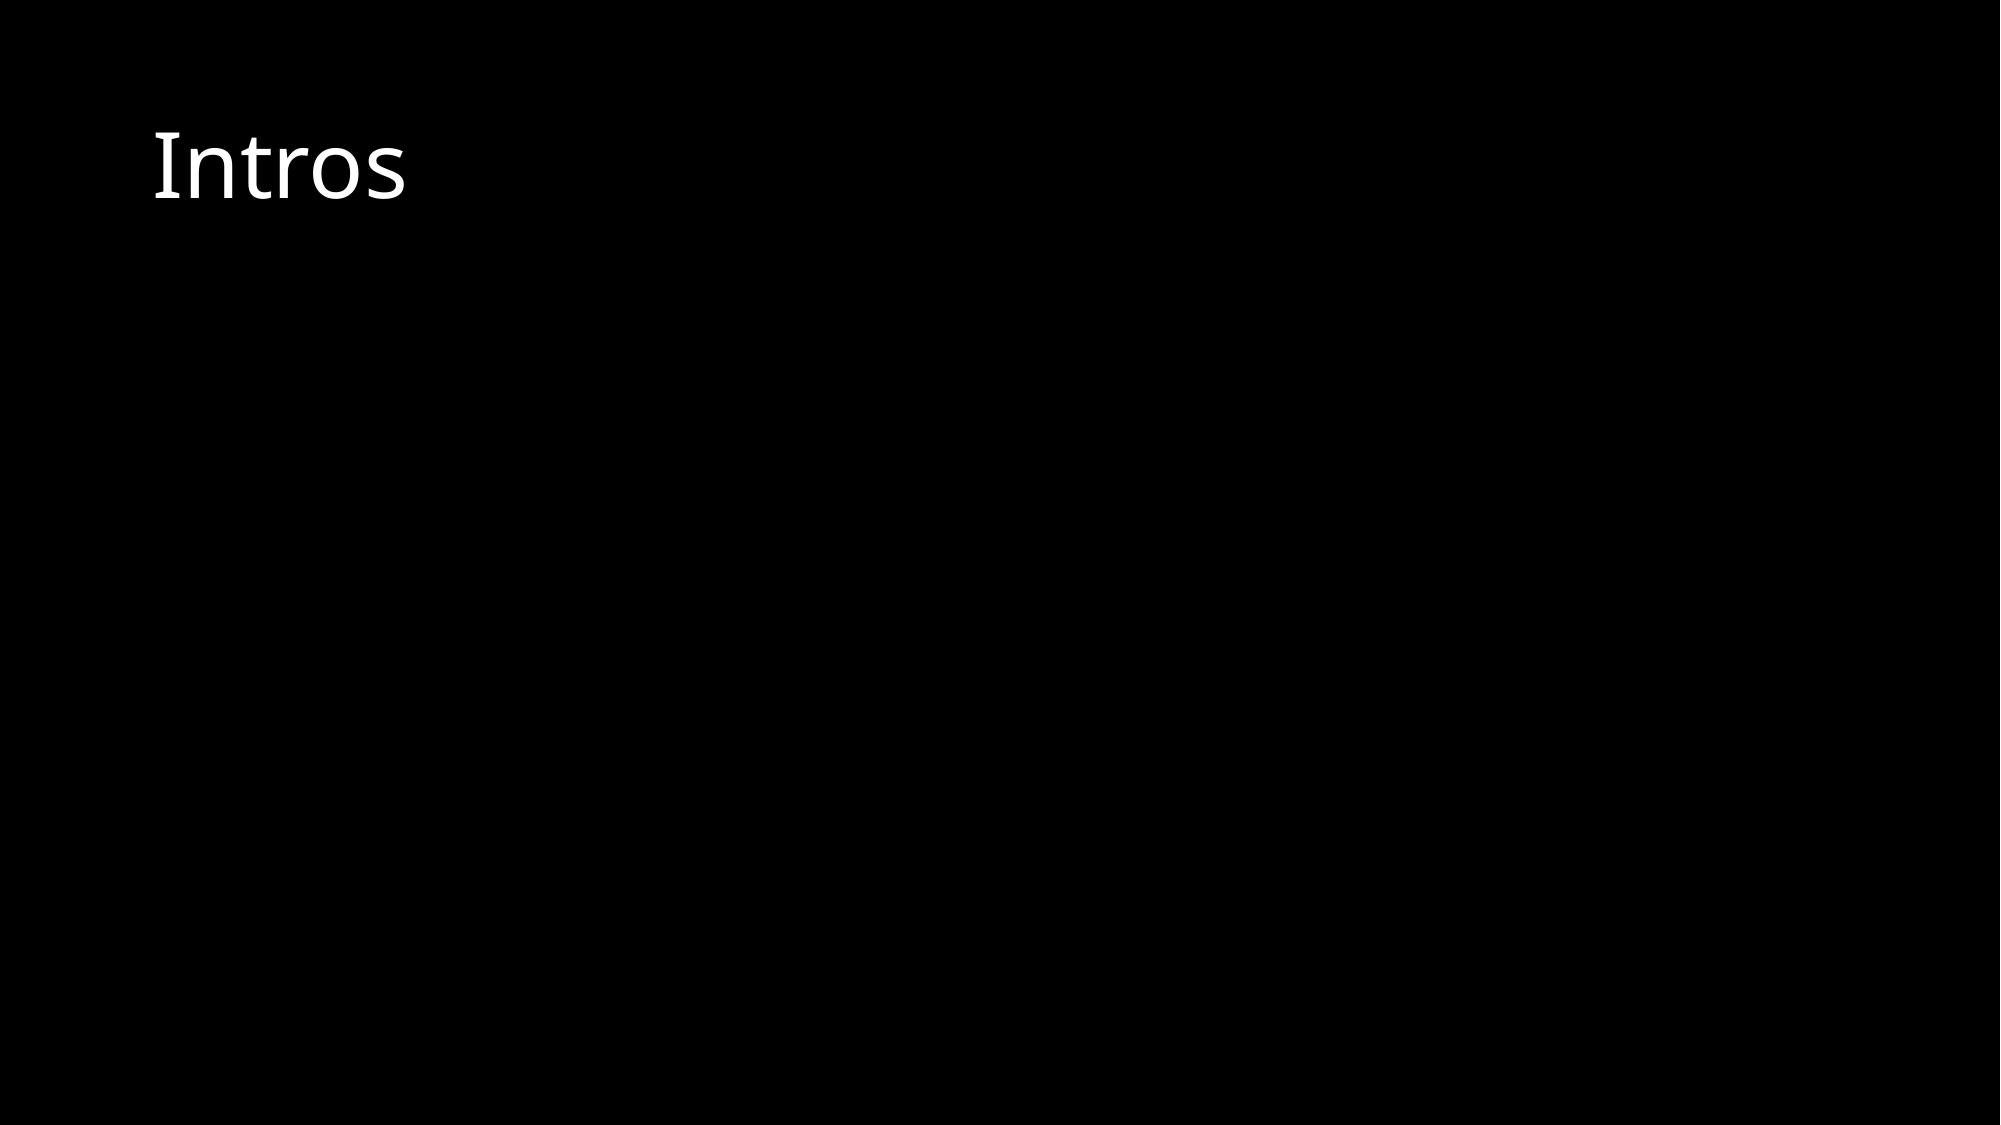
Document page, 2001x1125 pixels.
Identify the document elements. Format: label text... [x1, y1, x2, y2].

title Intros [137, 59, 1863, 278]
